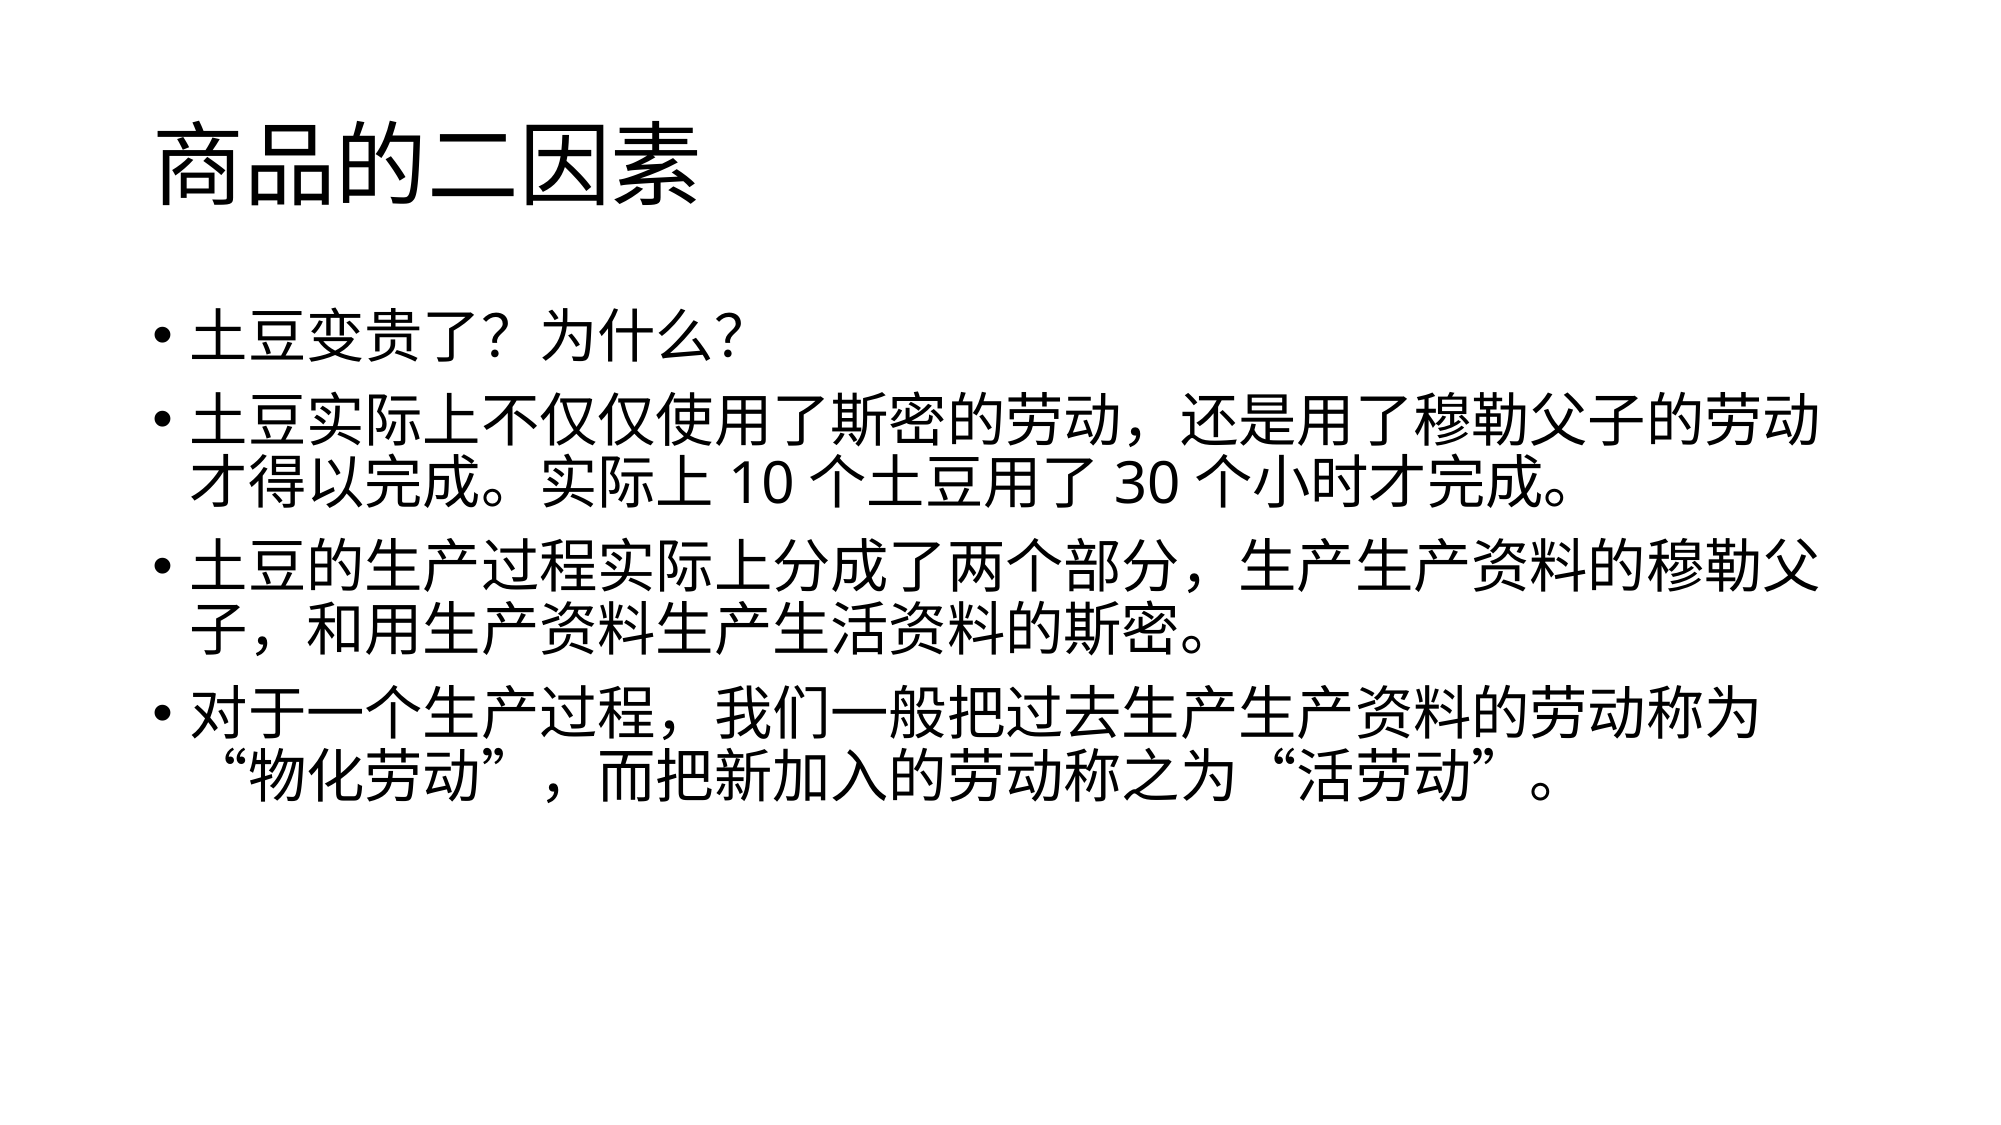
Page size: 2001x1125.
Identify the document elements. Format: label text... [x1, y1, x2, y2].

title 商品的二因素 [137, 59, 1863, 278]
list 土豆变贵了？为什么？ 土豆实际上不仅仅使用了斯密的劳动，还是用了穆勒父子的劳动才得以完成。实际上10个土豆用了30个小时才完成。 土豆的生产过程实际上分成了两个部分，生产生产资料的穆勒父子，和用生产资料生产生活资料的斯密。 对于一个生产过程，我们一般把过去生产生产资料的劳动称为“物化劳动”，而把新加入的劳动称之为“活劳动”。 [137, 299, 1863, 1014]
